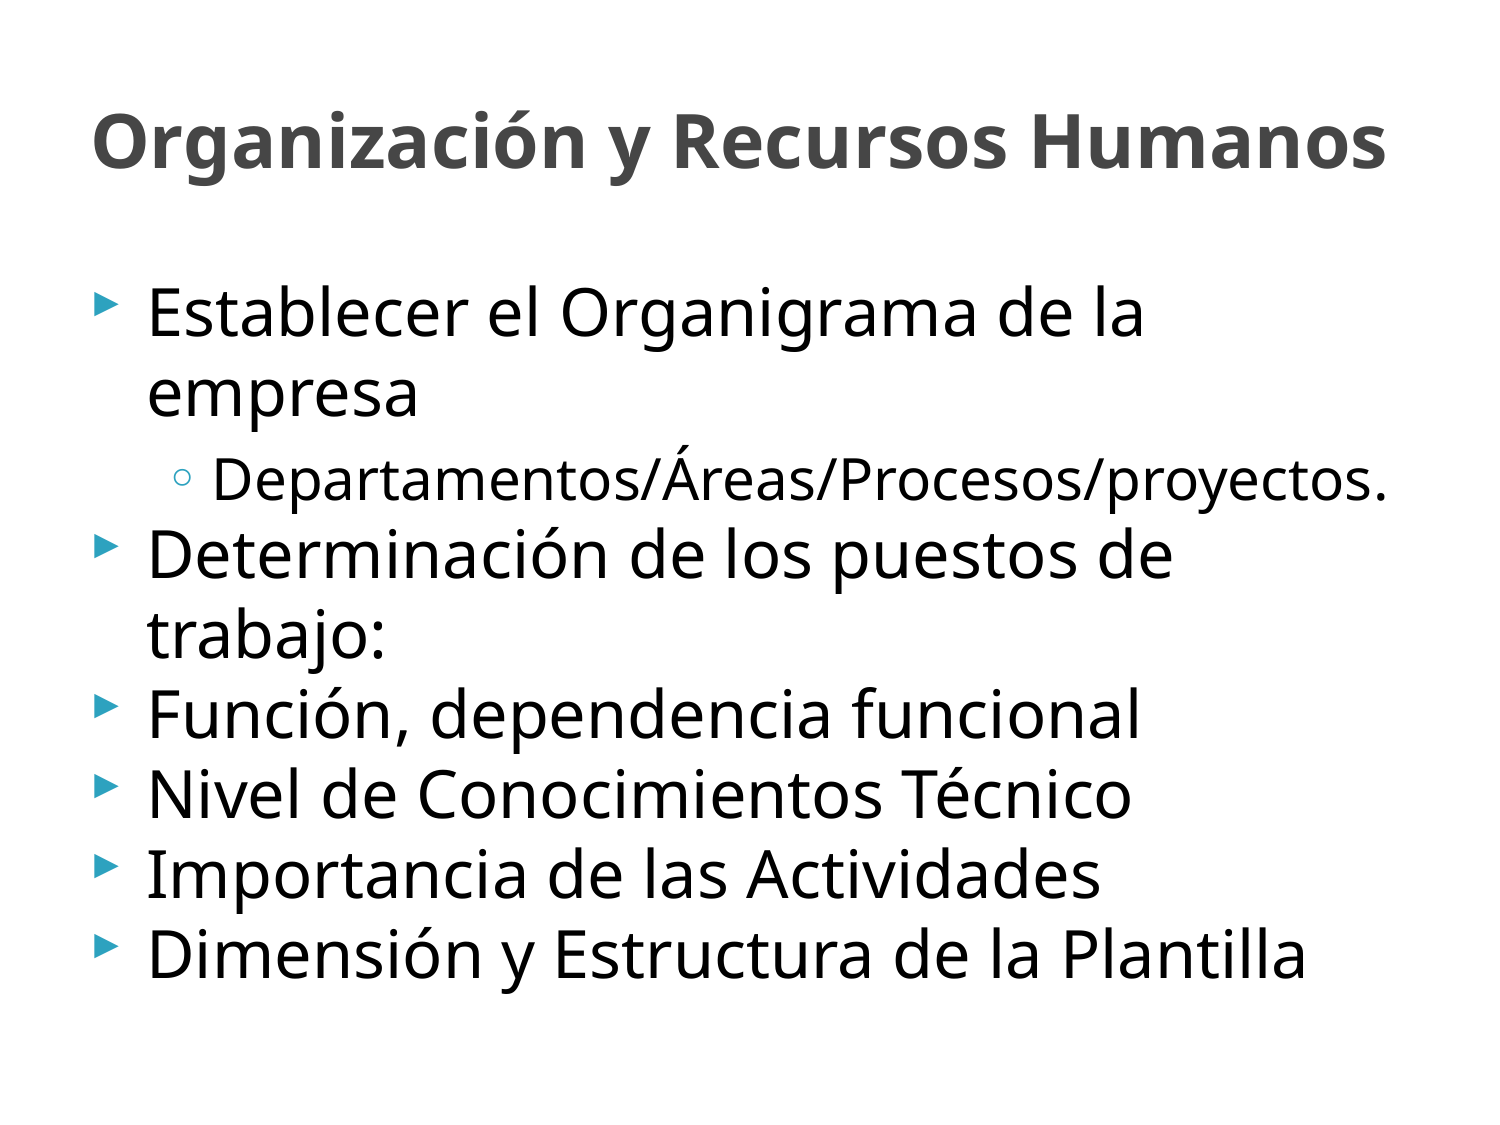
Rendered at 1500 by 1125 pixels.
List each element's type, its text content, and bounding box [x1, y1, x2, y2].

list Establecer el Organigrama de la empresa Departamentos/Áreas/Procesos/proyectos. Determinación de los puestos de trabajo: Función, dependencia funcional Nivel de Conocimientos Técnico Importancia de las Actividades Dimensión y Estructura de la Plantilla [74, 262, 1426, 1006]
title Organización y Recursos Humanos [75, 45, 1425, 233]
